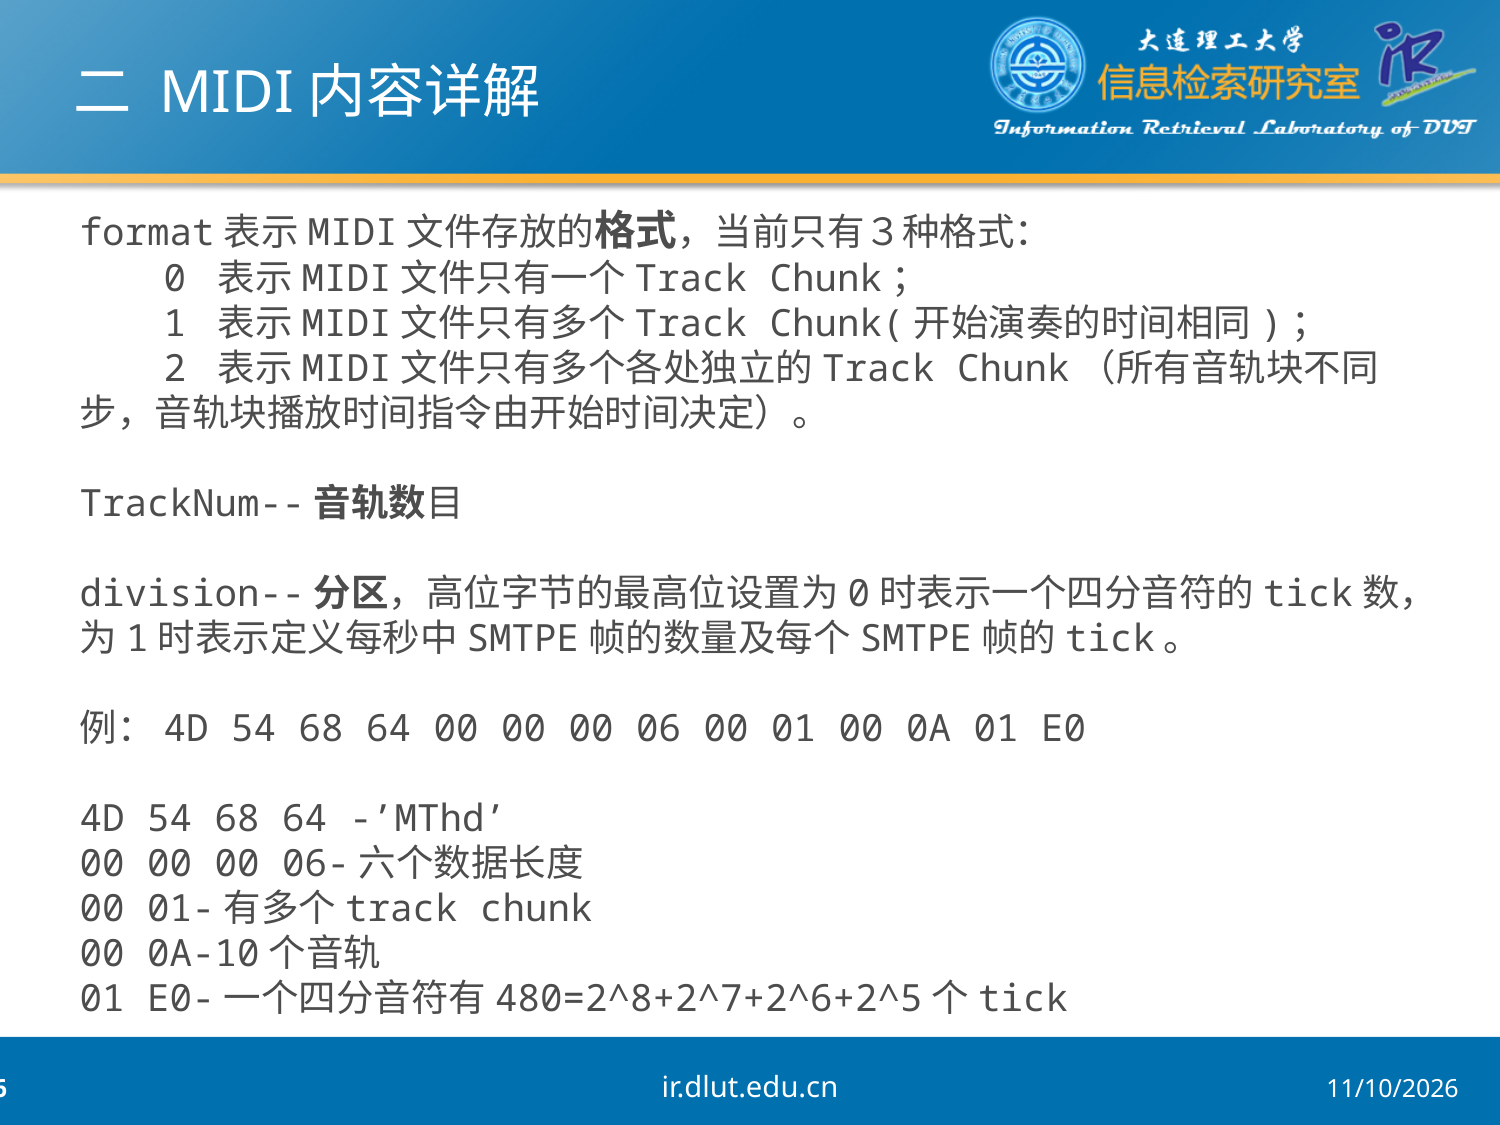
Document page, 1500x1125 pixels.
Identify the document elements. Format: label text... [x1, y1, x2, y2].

title 二 MIDI内容详解 [58, 45, 944, 133]
text_box format表示MIDI文件存放的格式，当前只有３种格式： 0 表示MIDI文件只有一个Track Chunk； 1 表示MIDI文件只有多个Track Chunk(开始演奏的时间相同)； 2 表示MIDI文件只有多个各处独立的Track Chunk（所有音轨块不同步，音轨块播放时间指令由开始时间决定）。 TrackNum--音轨数目 division--分区，高位字节的最高位设置为0时表示一个四分音符的tick数，为1时表示定义每秒中SMTPE帧的数量及每个SMTPE帧的tick。 例：4D 54 68 64 00 00 00 06 00 01 00 0A 01 E0 4D 54 68 64 -’MThd’ 00 00 00 06-六个数据长度 00 01-有多个track chunk 00 0A-10个音轨 01 E0-一个四分音符有480=2^8+2^7+2^6+2^5个tick [64, 196, 1459, 1061]
picture [0, 0, 1500, 1125]
